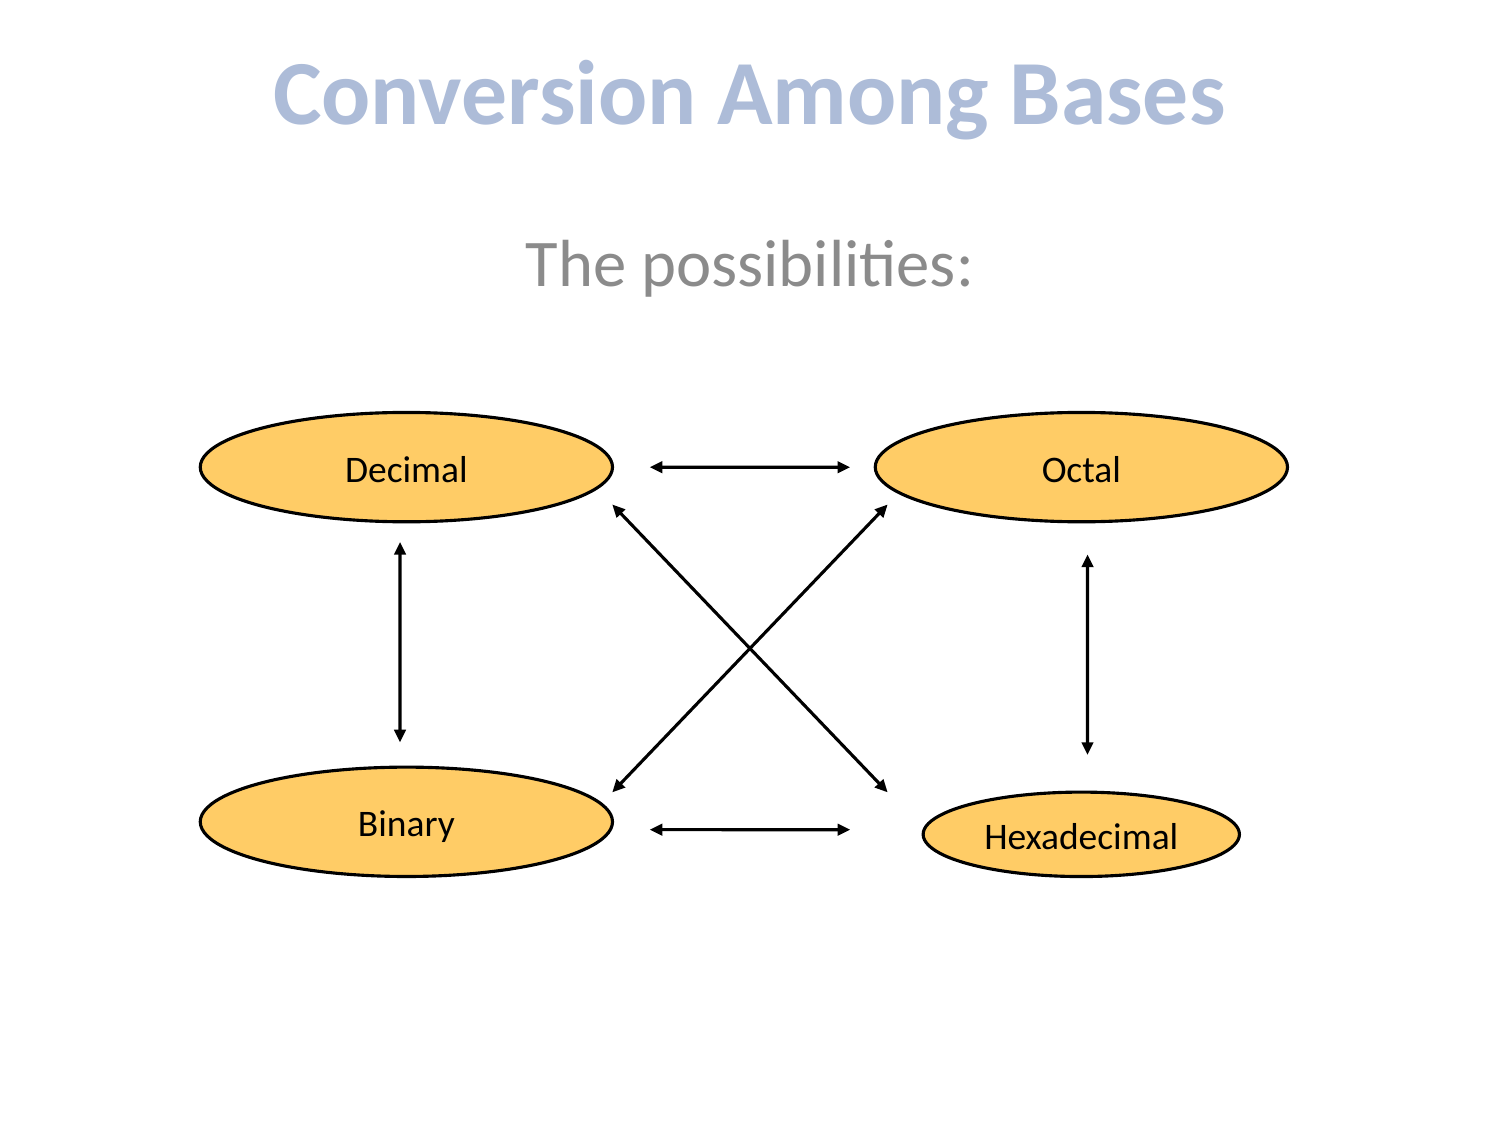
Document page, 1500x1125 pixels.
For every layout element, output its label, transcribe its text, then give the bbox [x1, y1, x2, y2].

text_box [649, 823, 850, 836]
text_box Decimal [200, 412, 613, 522]
text_box [612, 649, 750, 793]
text_box Hexadecimal [923, 792, 1240, 877]
text_box [1081, 554, 1094, 755]
text_box [393, 542, 407, 743]
text_box The possibilities: [112, 212, 1388, 888]
text_box [649, 460, 850, 474]
text_box [750, 504, 888, 648]
text_box Binary [200, 767, 613, 877]
text_box Conversion Among Bases [112, 24, 1388, 150]
text_box Octal [875, 412, 1288, 522]
text_box [612, 504, 888, 793]
